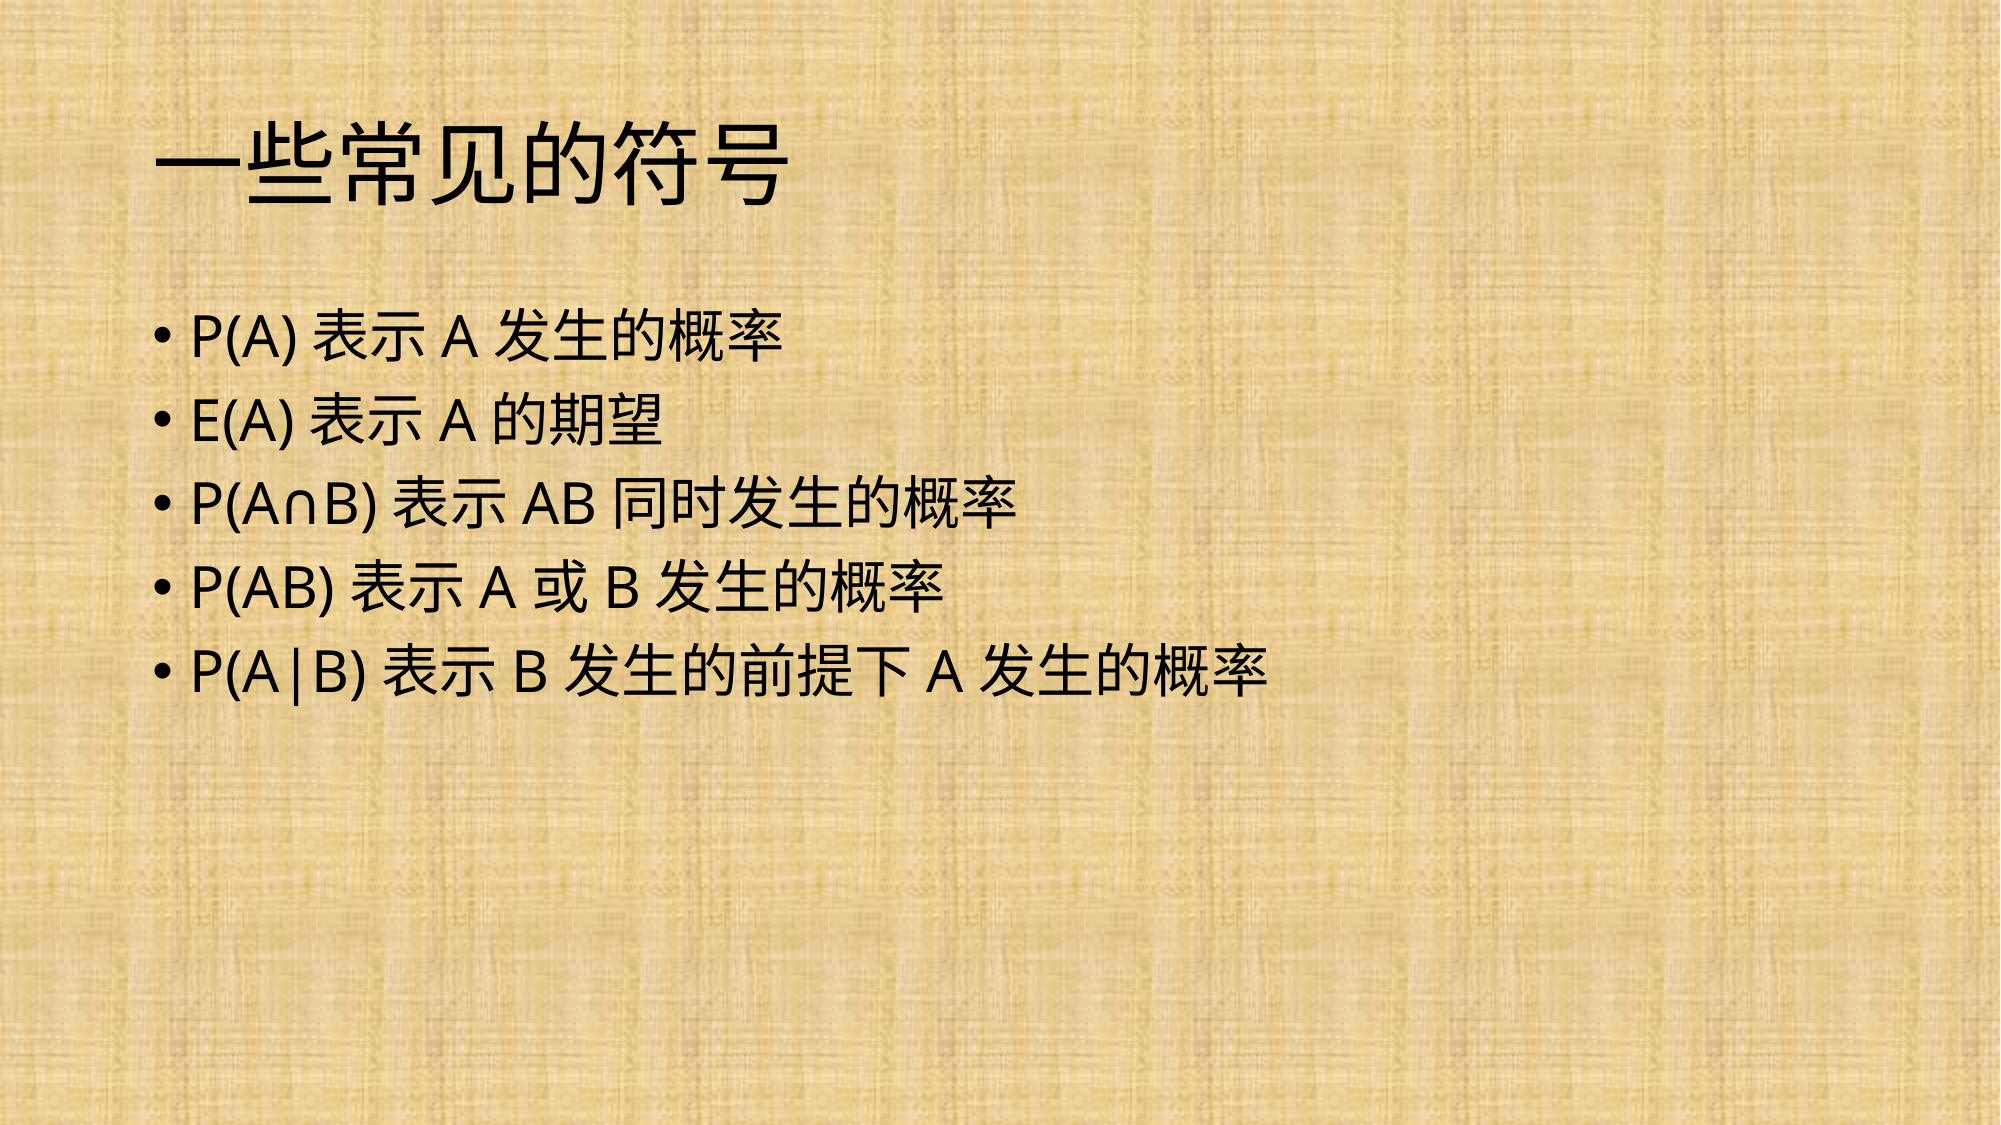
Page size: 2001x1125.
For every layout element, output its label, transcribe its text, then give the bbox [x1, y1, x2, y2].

title 一些常见的符号 [137, 59, 1863, 278]
picture [0, 0, 2001, 1125]
